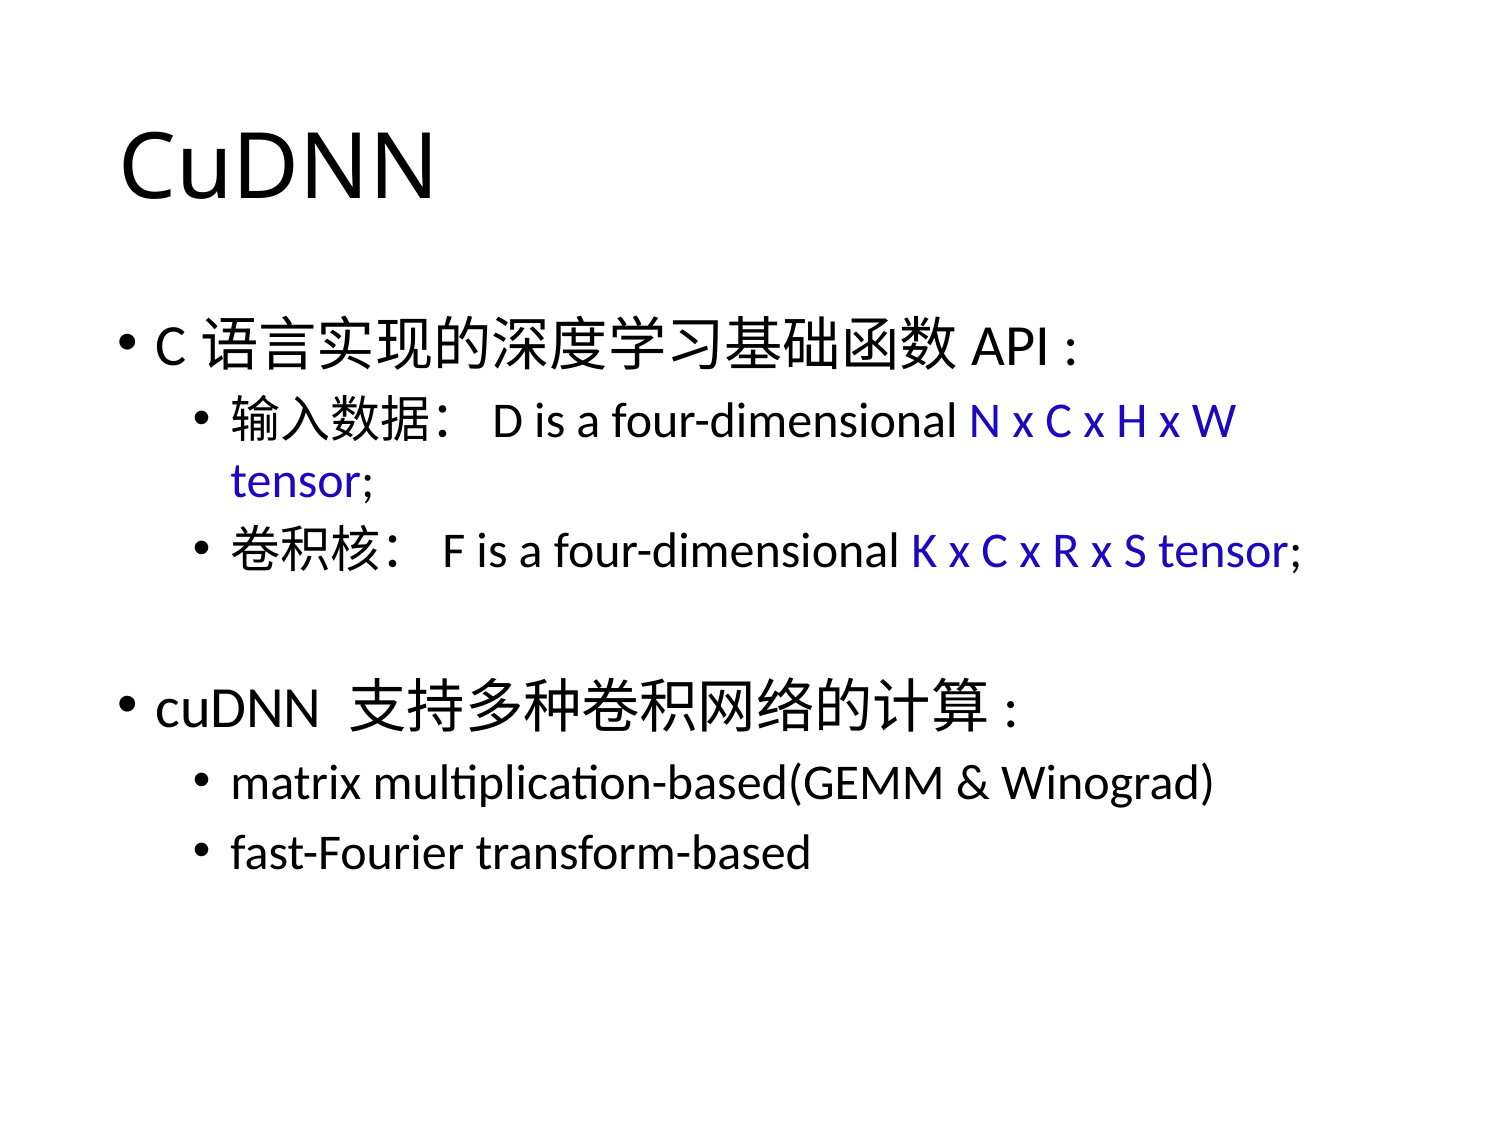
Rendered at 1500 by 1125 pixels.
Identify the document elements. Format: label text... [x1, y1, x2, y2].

title CuDNN [103, 59, 1397, 278]
text_box C语言实现的深度学习基础函数API : 输入数据：D is a four-dimensional N x C x H x W tensor; 卷积核：F is a four-dimensional K x C x R x S tensor; cuDNN 支持多种卷积网络的计算: matrix multiplication-based(GEMM & Winograd) fast-Fourier transform-based [103, 299, 1397, 1014]
